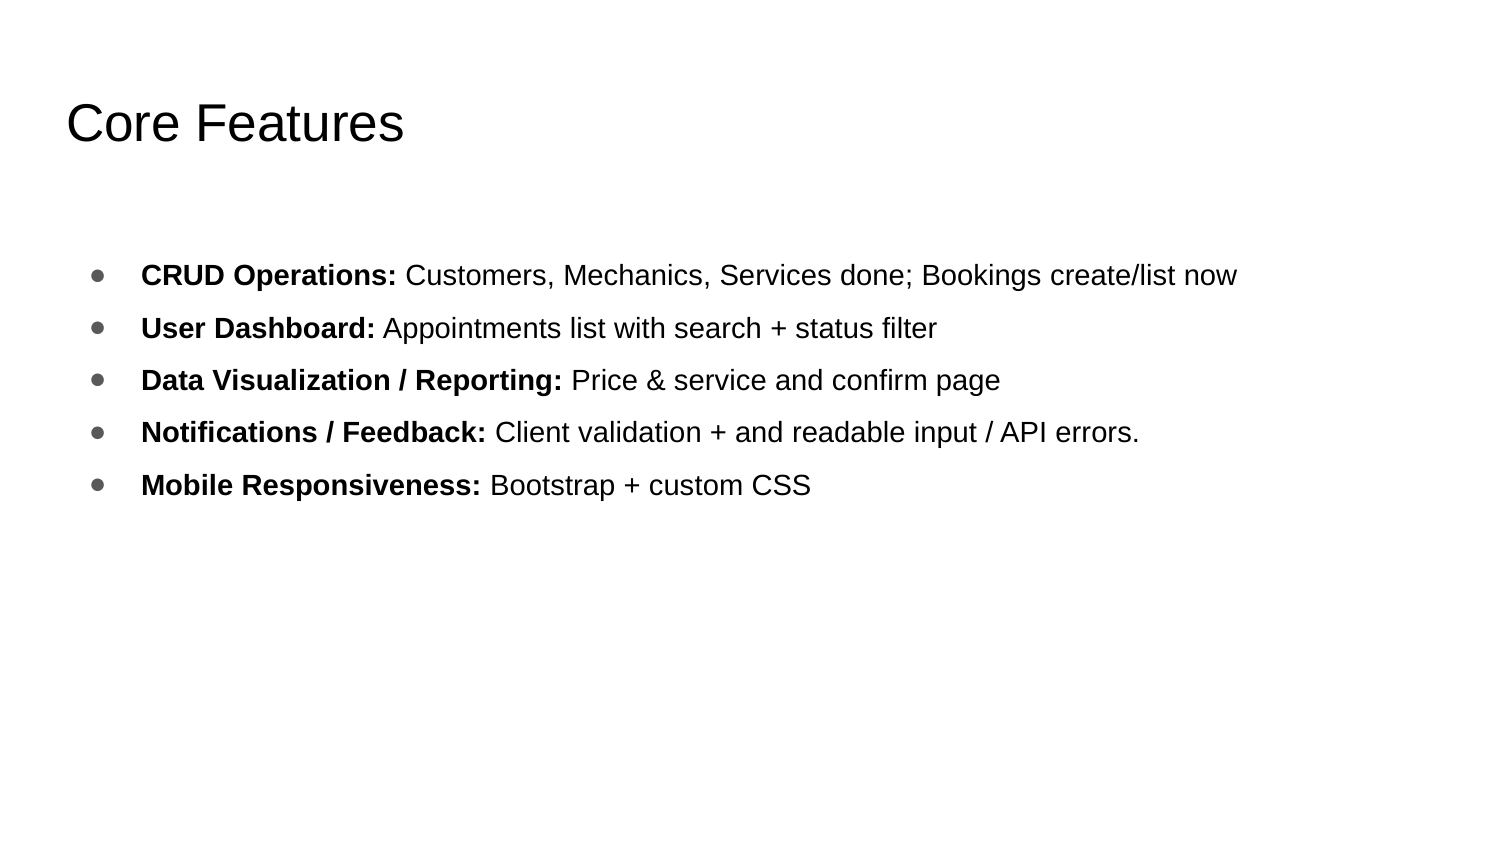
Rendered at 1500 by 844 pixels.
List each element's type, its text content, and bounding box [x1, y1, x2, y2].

title Core Features [51, 72, 1449, 167]
list CRUD Operations: Customers, Mechanics, Services done; Bookings create/list now User Dashboard: Appointments list with search + status filter Data Visualization / Reporting: Price & service and confirm page Notifications / Feedback: Client validation + and readable input / API errors. Mobile Responsiveness: Bootstrap + custom CSS [51, 189, 1449, 750]
